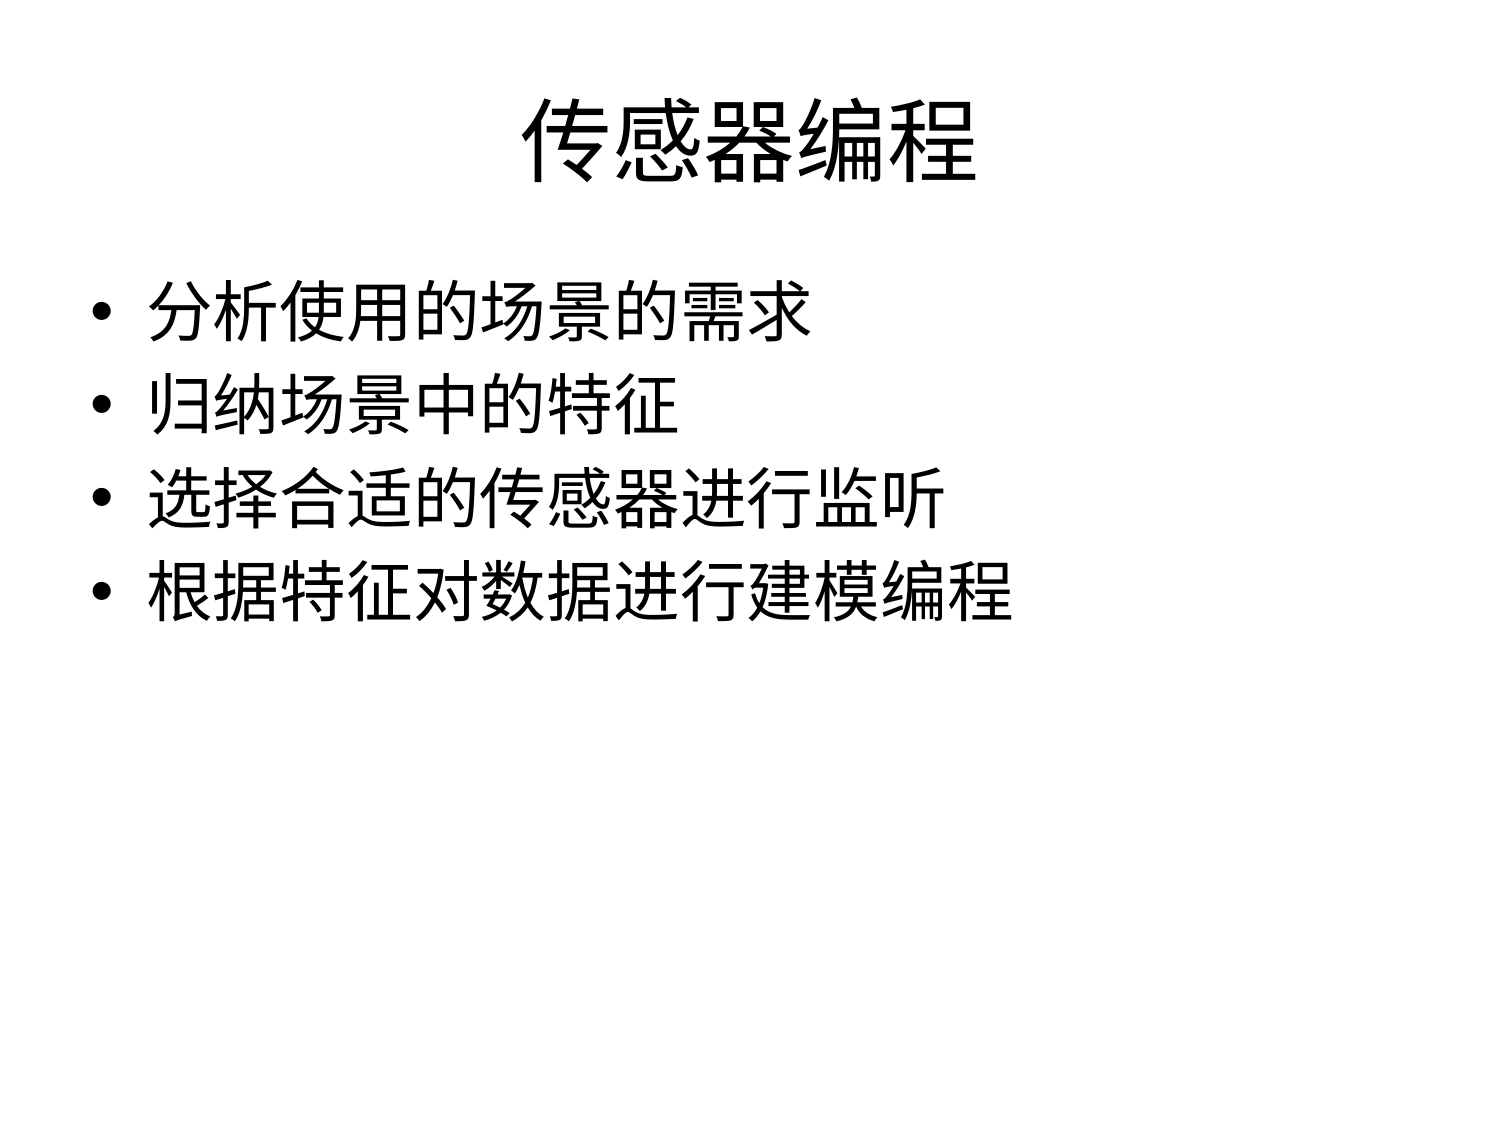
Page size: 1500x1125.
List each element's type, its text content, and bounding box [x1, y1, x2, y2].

list 分析使用的场景的需求 归纳场景中的特征 选择合适的传感器进行监听 根据特征对数据进行建模编程 [75, 262, 1425, 1005]
title 传感器编程 [75, 45, 1425, 233]
